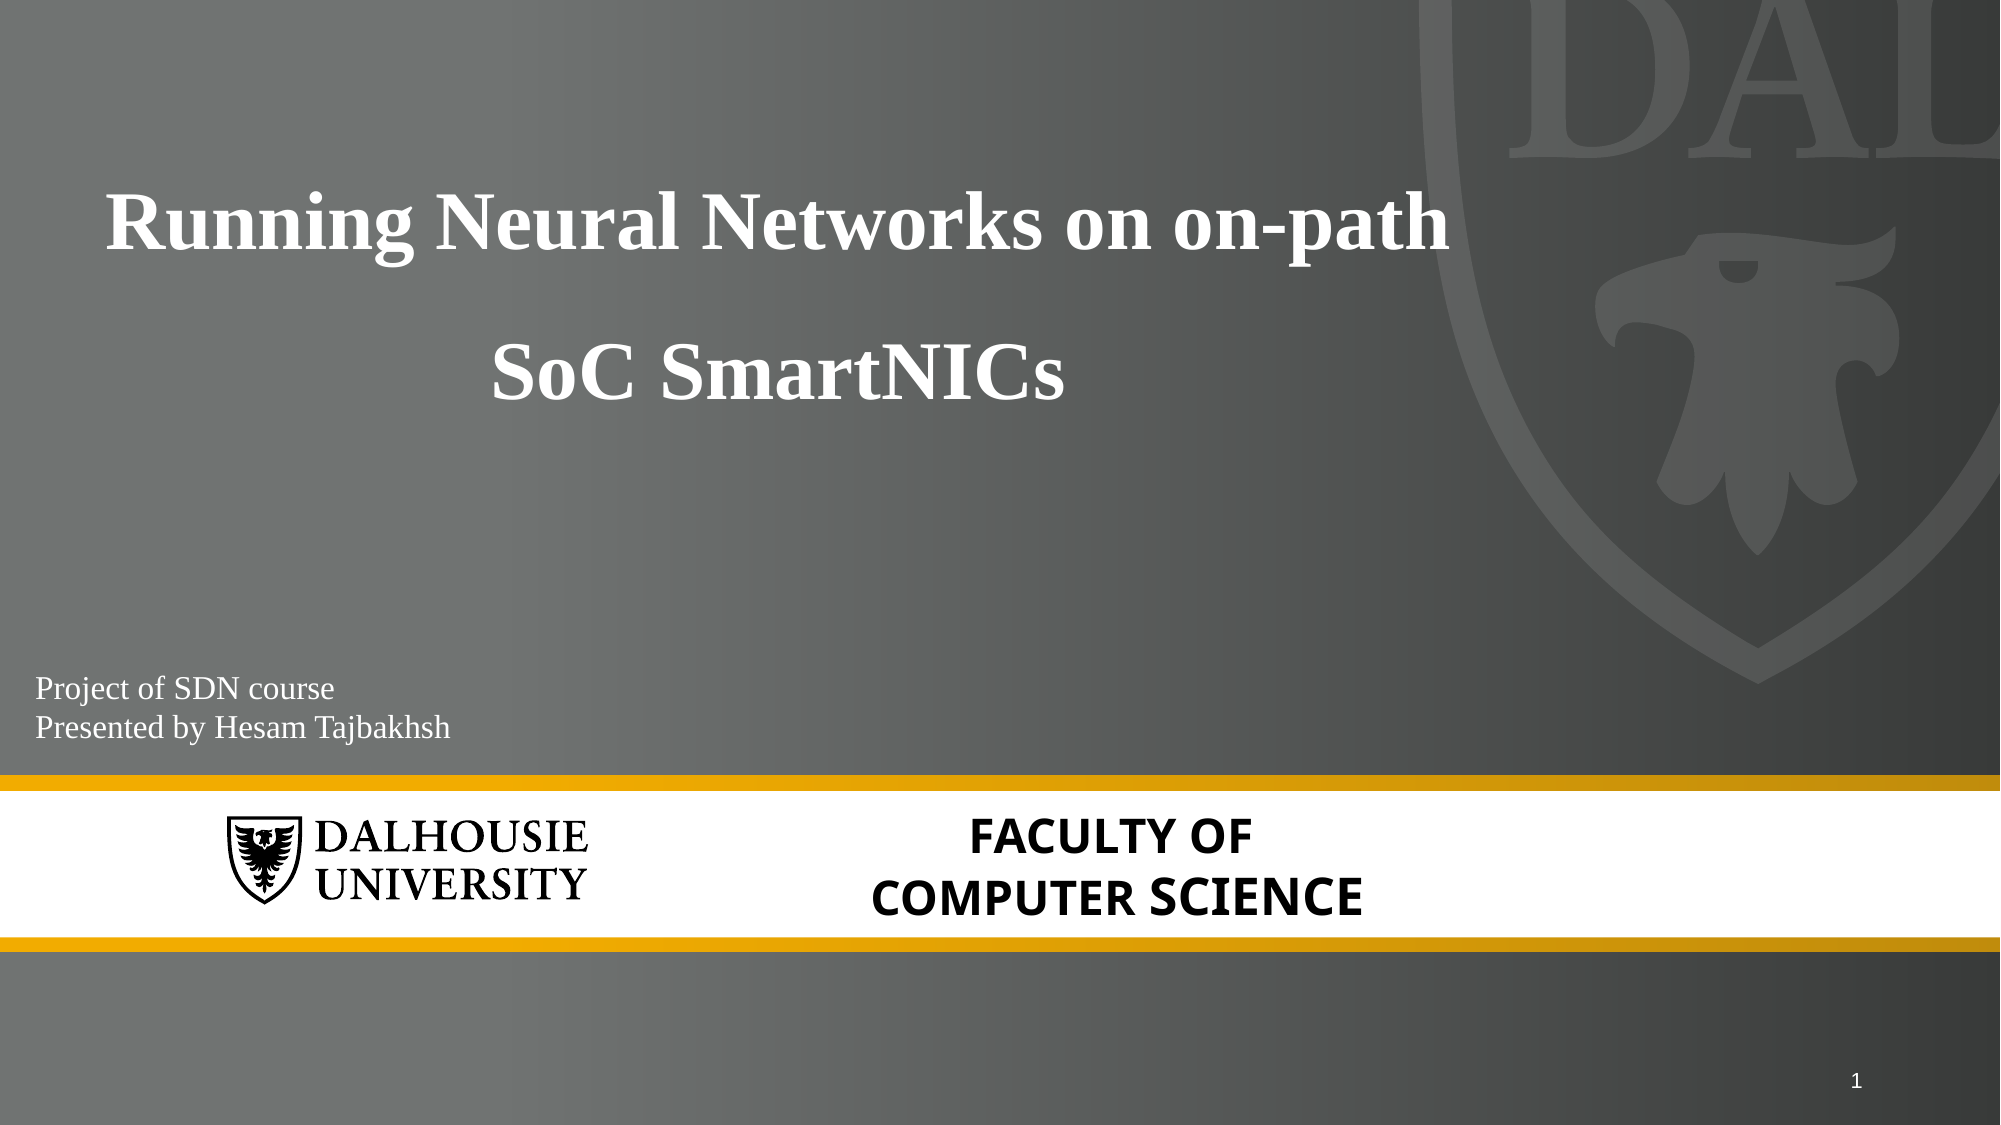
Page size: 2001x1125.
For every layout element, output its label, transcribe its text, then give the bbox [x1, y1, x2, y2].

title Running Neural Networks on on-path SoC SmartNICs [67, 179, 1490, 417]
text_box FACULTY OF COMPUTER SCIENCE [677, 798, 1558, 933]
text_box Project of SDN course Presented by Hesam Tajbakhsh [20, 658, 1695, 753]
